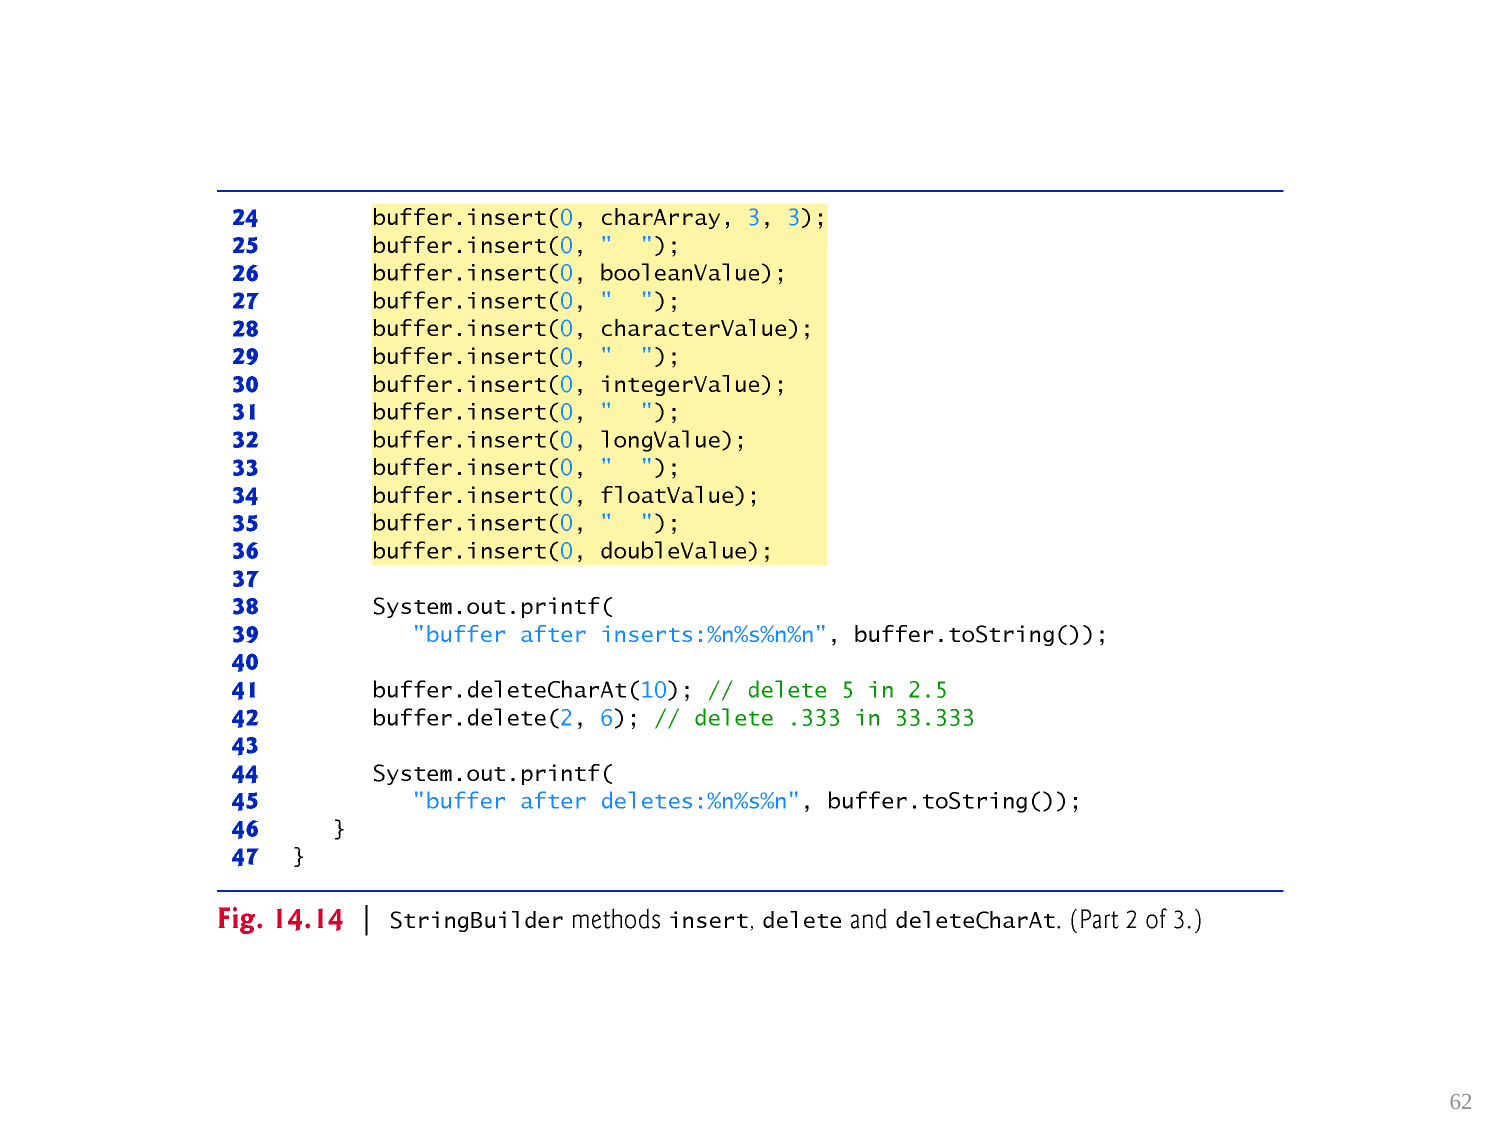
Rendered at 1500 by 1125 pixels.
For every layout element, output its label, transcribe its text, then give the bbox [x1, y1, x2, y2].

picture [167, 140, 1333, 985]
slide_number 62 [1425, 1074, 1488, 1125]
